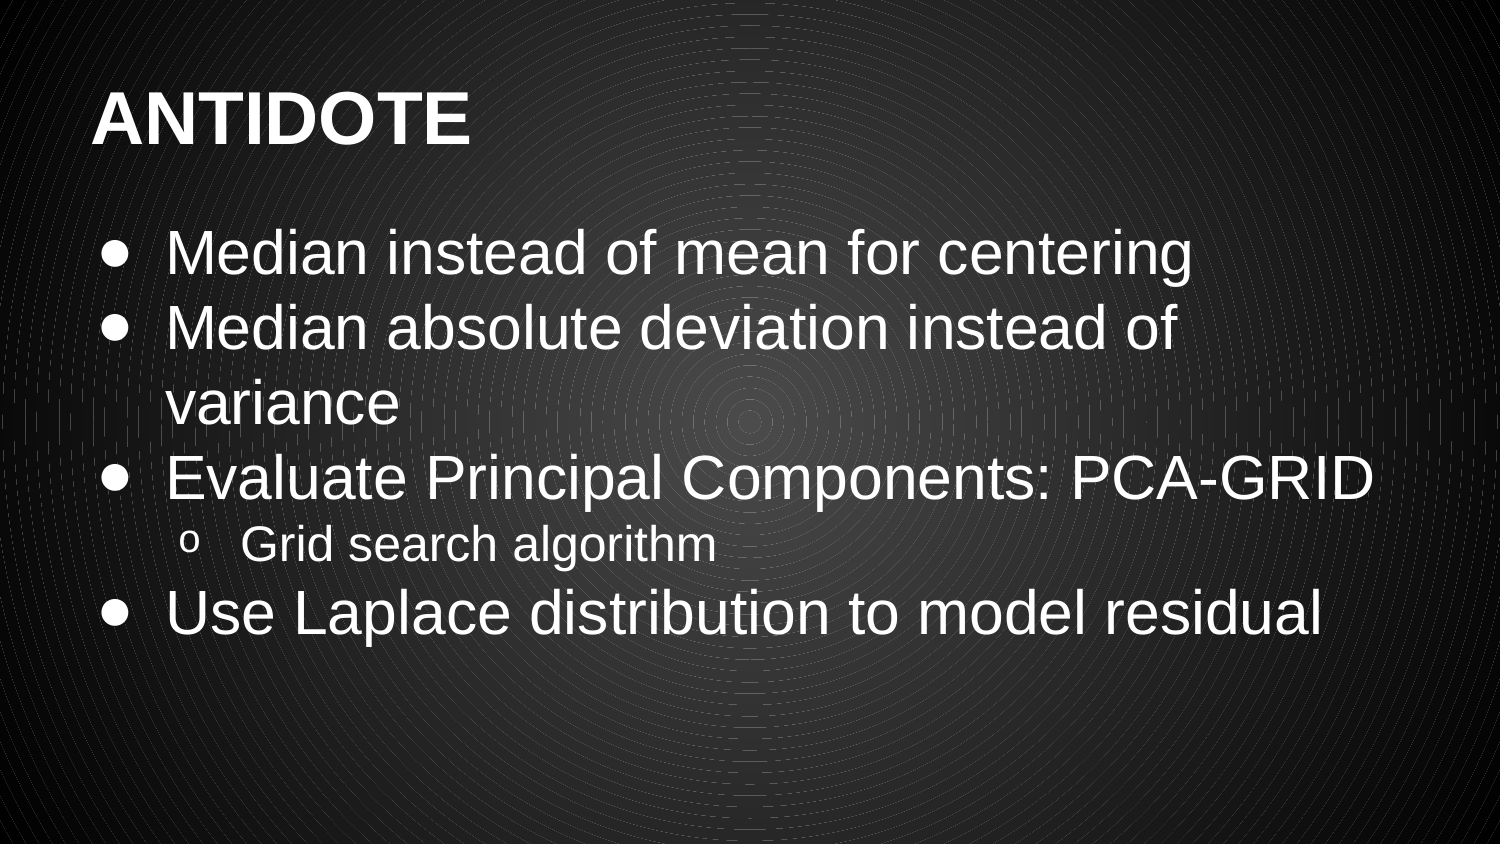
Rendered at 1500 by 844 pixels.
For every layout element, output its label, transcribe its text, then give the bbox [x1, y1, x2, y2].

title ANTIDOTE [75, 33, 1425, 175]
list Median instead of mean for centering Median absolute deviation instead of variance Evaluate Principal Components: PCA-GRID Grid search algorithm Use Laplace distribution to model residual [75, 196, 1425, 808]
